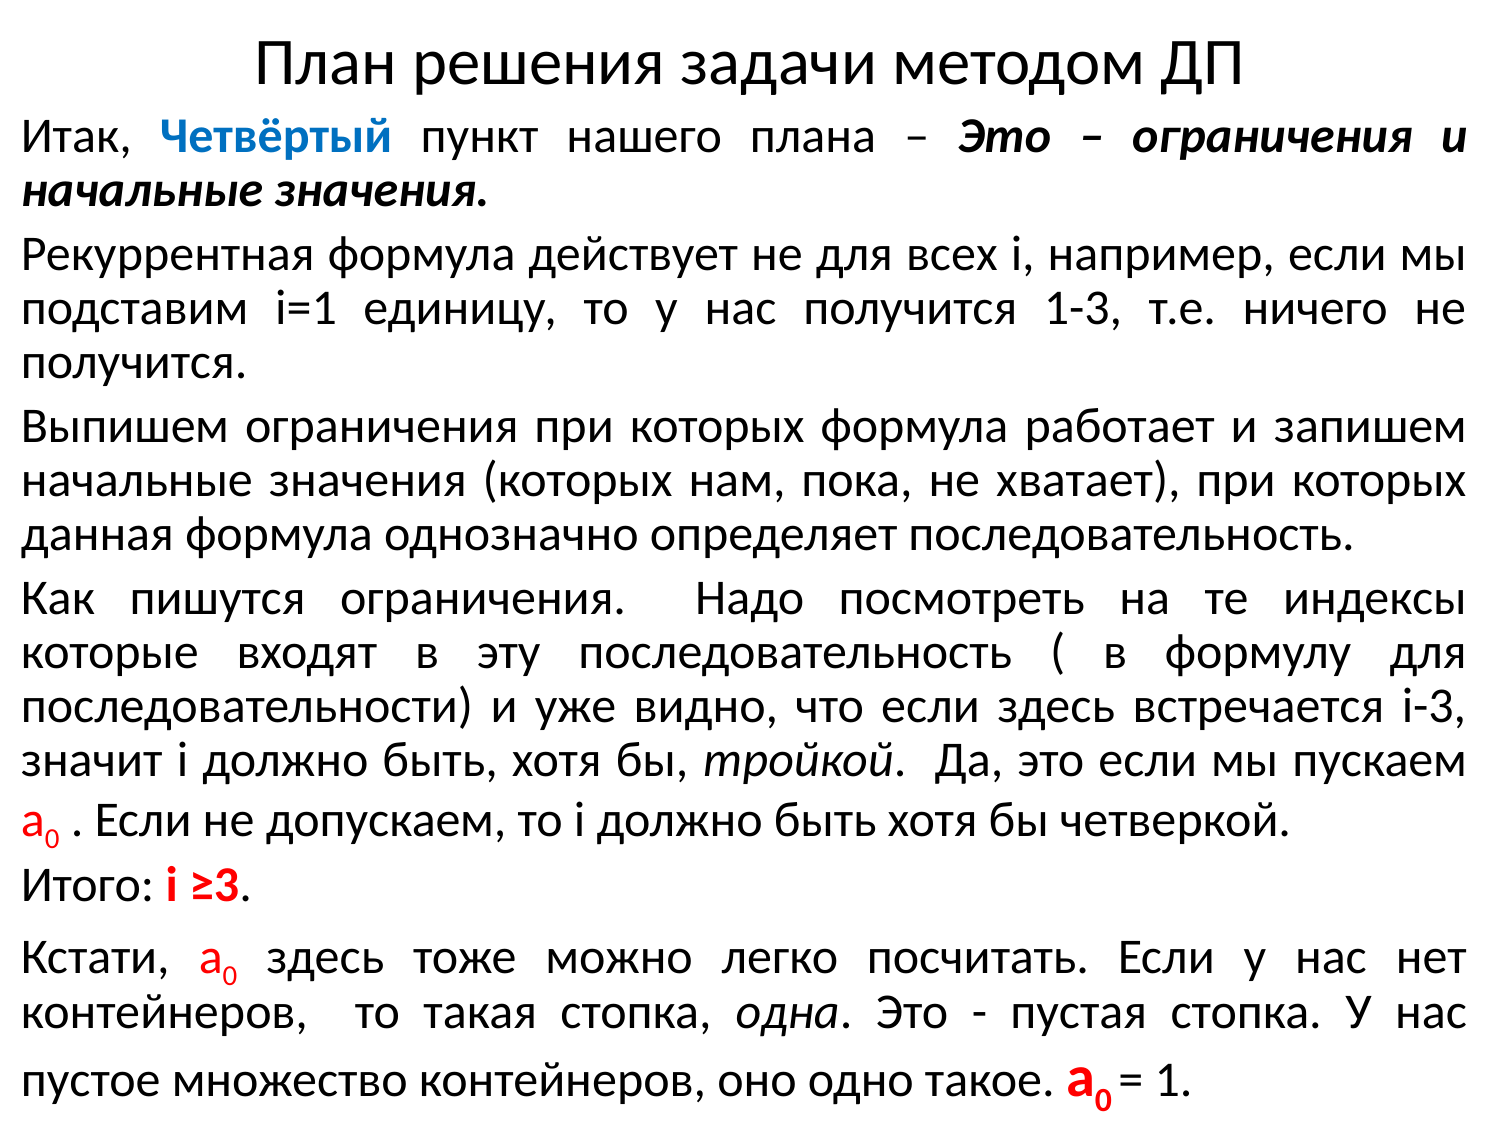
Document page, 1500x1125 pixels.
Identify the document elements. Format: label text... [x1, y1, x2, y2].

title План решения задачи методом ДП [75, 23, 1425, 93]
list Итак, Четвёртый пункт нашего плана – Это – ограничения и начальные значения. Рекуррентная формула действует не для всех i, например, если мы подставим i=1 единицу, то у нас получится 1-3, т.е. ничего не получится. Выпишем ограничения при которых формула работает и запишем начальные значения (которых нам, пока, не хватает), при которых данная формула однозначно определяет последовательность. Как пишутся ограничения. Надо посмотреть на те индексы которые входят в эту последовательность ( в формулу для последовательности) и уже видно, что если здесь встречается i-3, значит i должно быть, хотя бы, тройкой. Да, это если мы пускаем а0 . Если не допускаем, то i должно быть хотя бы четверкой. Итого: i ≥3. Кстати, а0 здесь тоже можно легко посчитать. Если у нас нет контейнеров, то такая стопка, одна. Это - пустая стопка. У нас пустое множество контейнеров, оно одно такое. a0 = 1. [5, 101, 1483, 1024]
